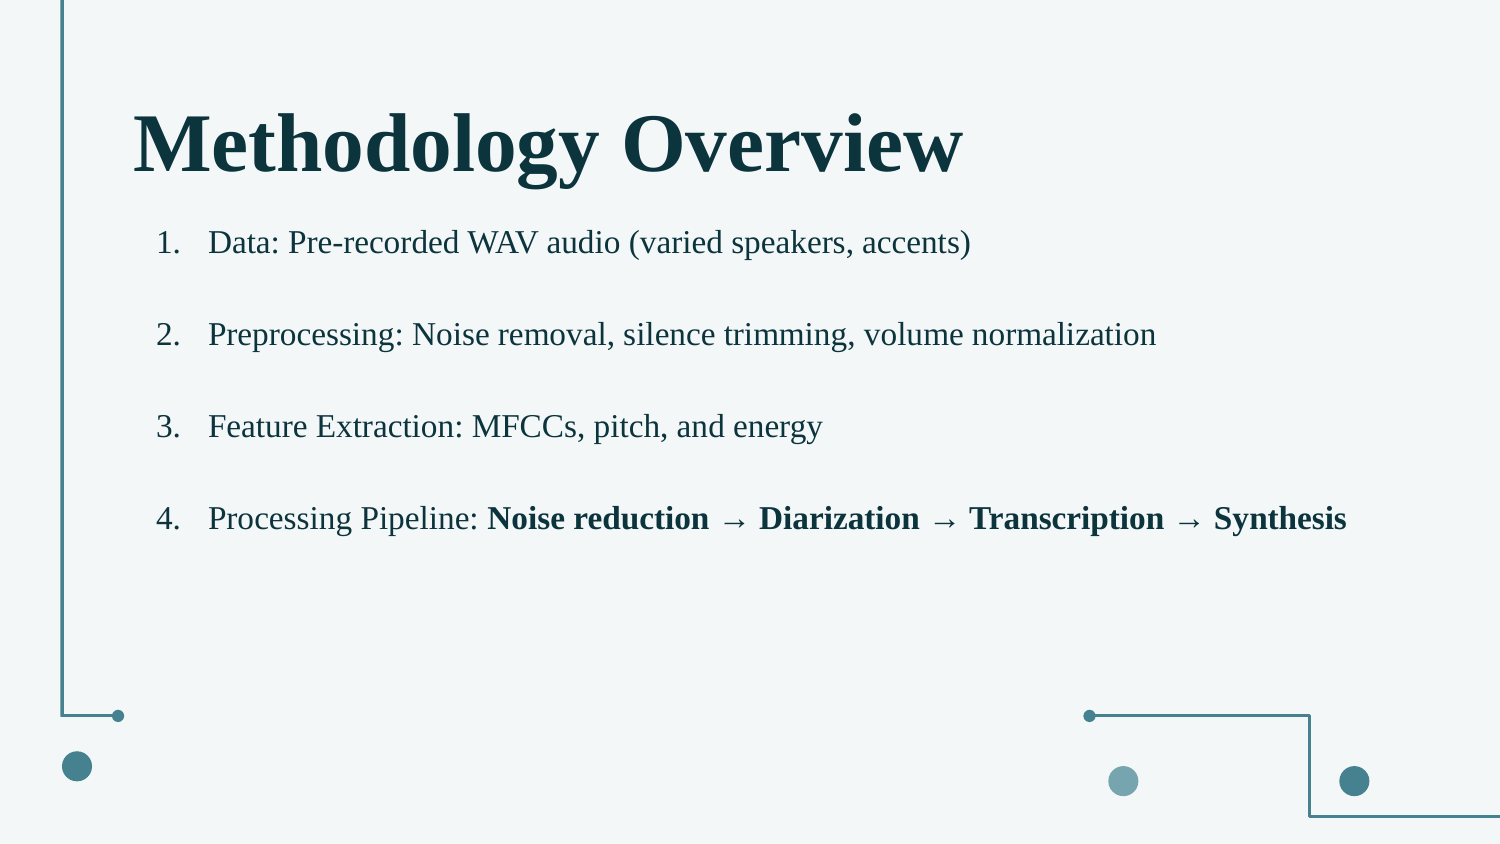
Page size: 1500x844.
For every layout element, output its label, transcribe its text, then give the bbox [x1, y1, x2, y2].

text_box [1089, 715, 1500, 817]
title Methodology Overview [118, 72, 1382, 167]
list Data: Pre-recorded WAV audio (varied speakers, accents) Preprocessing: Noise removal, silence trimming, volume normalization Feature Extraction: MFCCs, pitch, and energy Processing Pipeline: Noise reduction → Diarization → Transcription → Synthesis [118, 199, 1426, 625]
